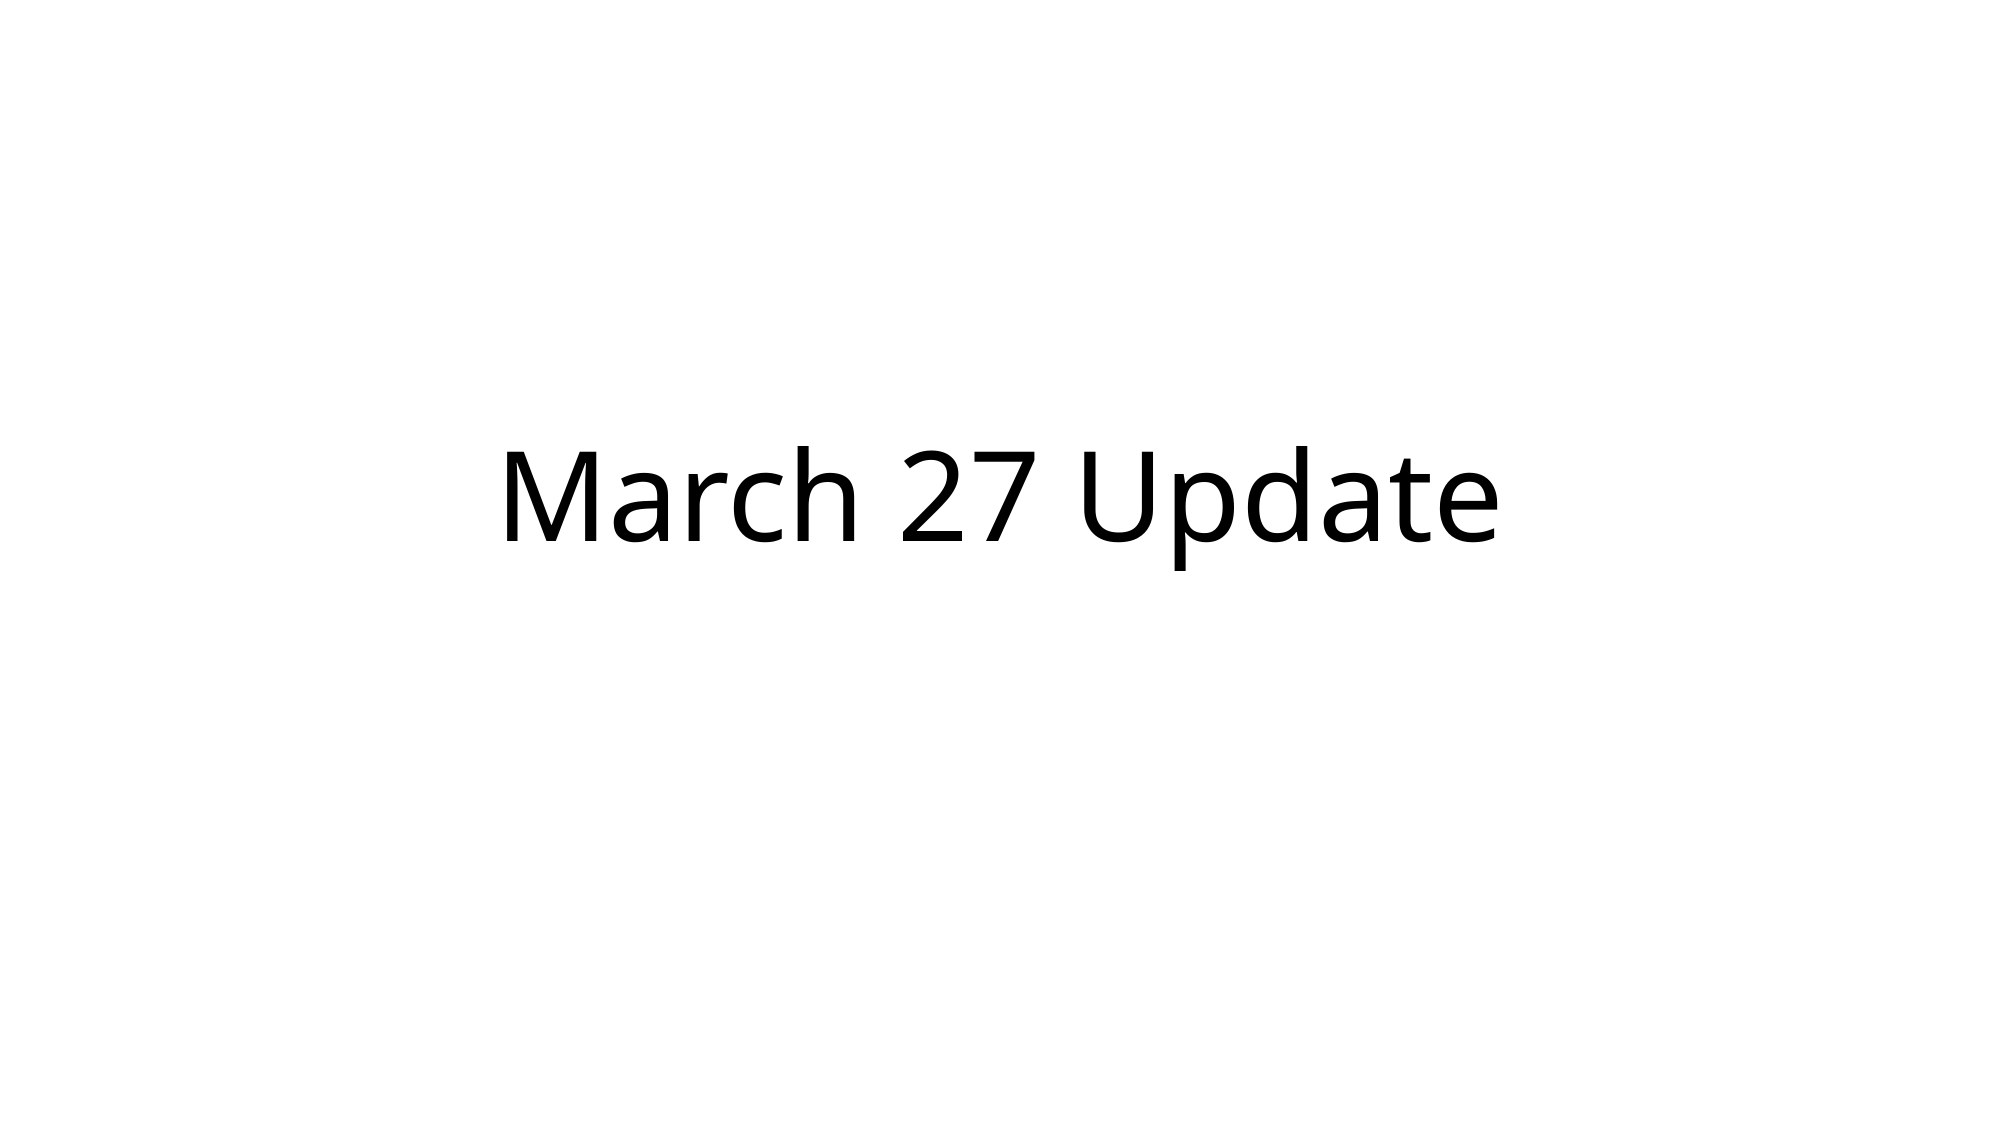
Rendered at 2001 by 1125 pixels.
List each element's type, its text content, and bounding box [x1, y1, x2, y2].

title March 27 Update [249, 184, 1750, 576]
